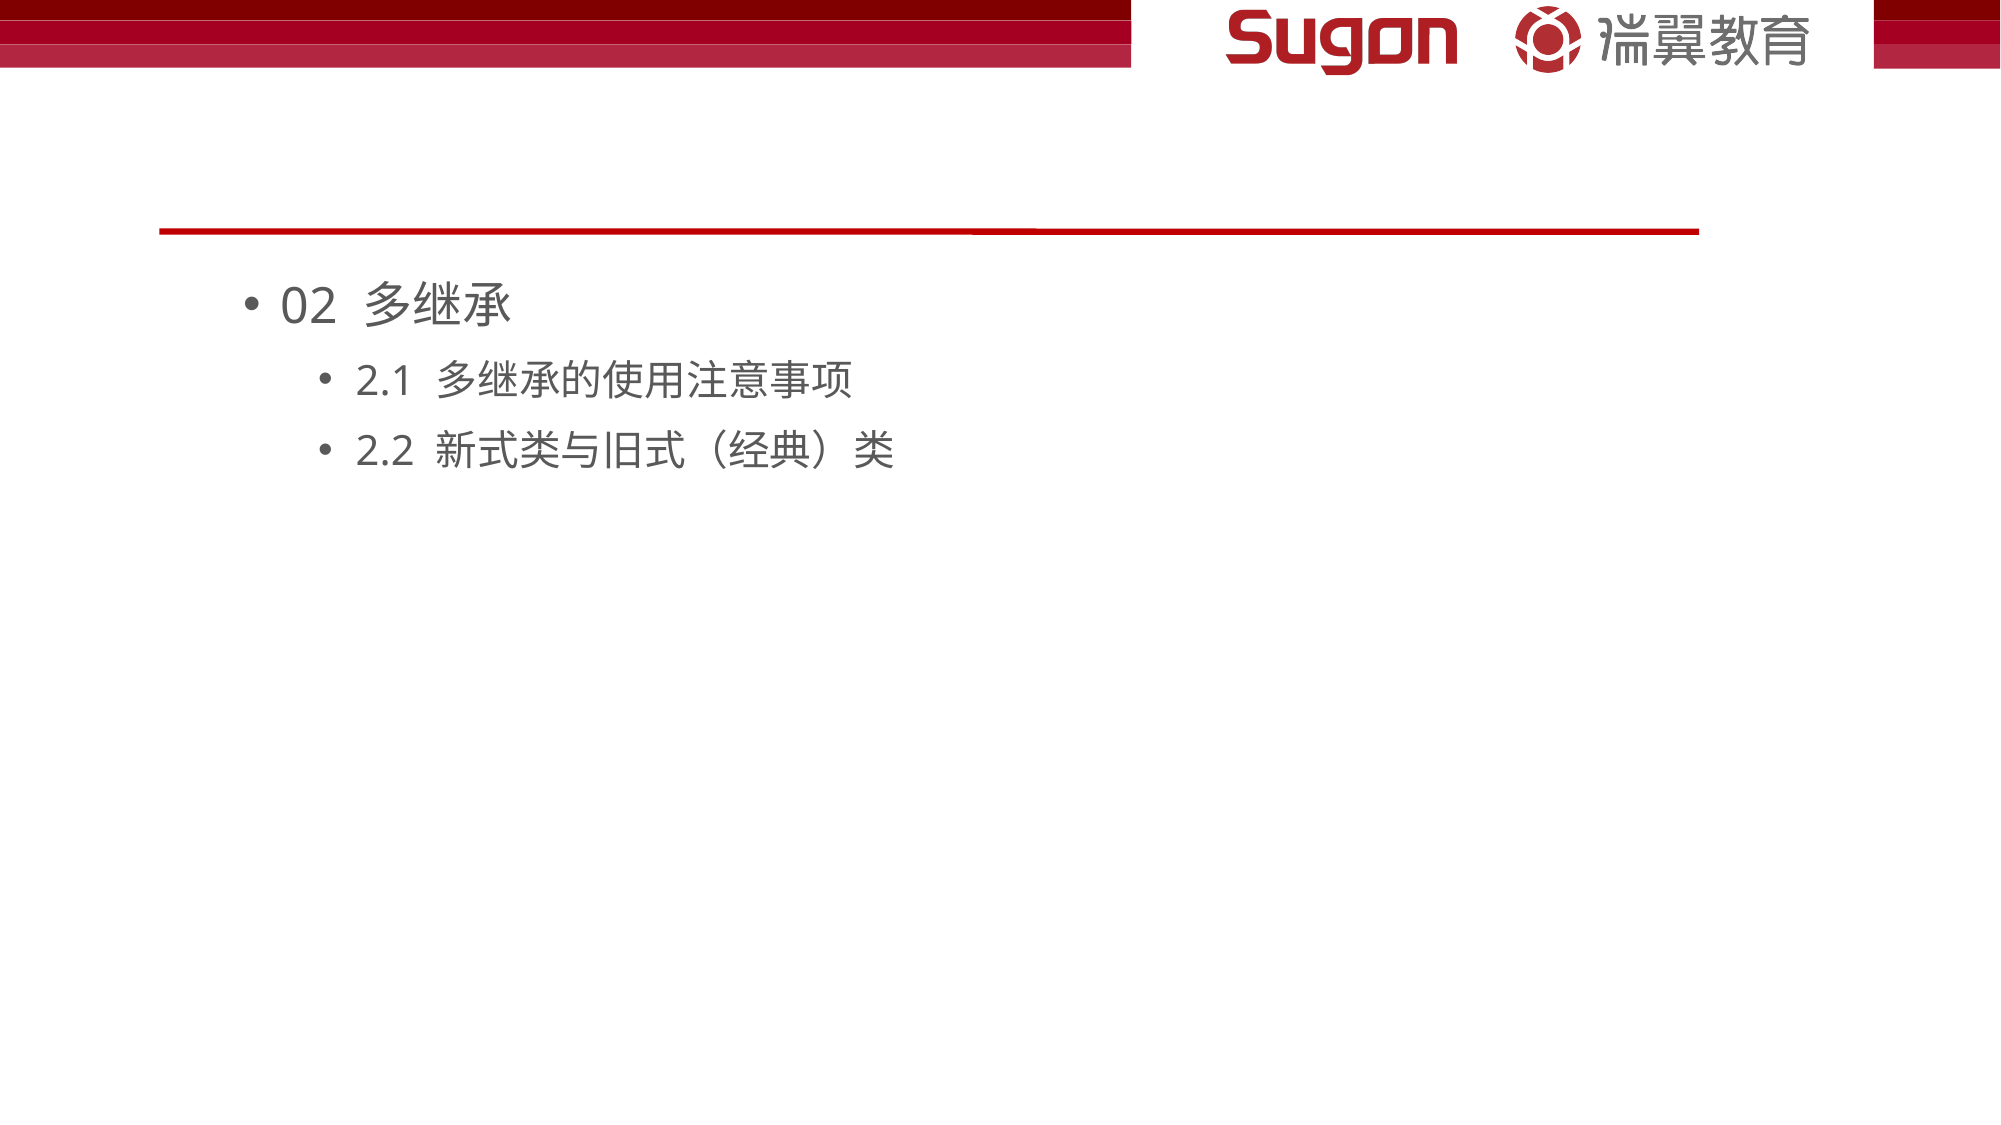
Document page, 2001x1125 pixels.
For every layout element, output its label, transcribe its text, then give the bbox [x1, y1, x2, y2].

picture [1194, 0, 1484, 102]
list 02 多继承 2.1 多继承的使用注意事项 2.2 新式类与旧式（经典）类 [153, 253, 1879, 1028]
picture [1515, 6, 1809, 73]
